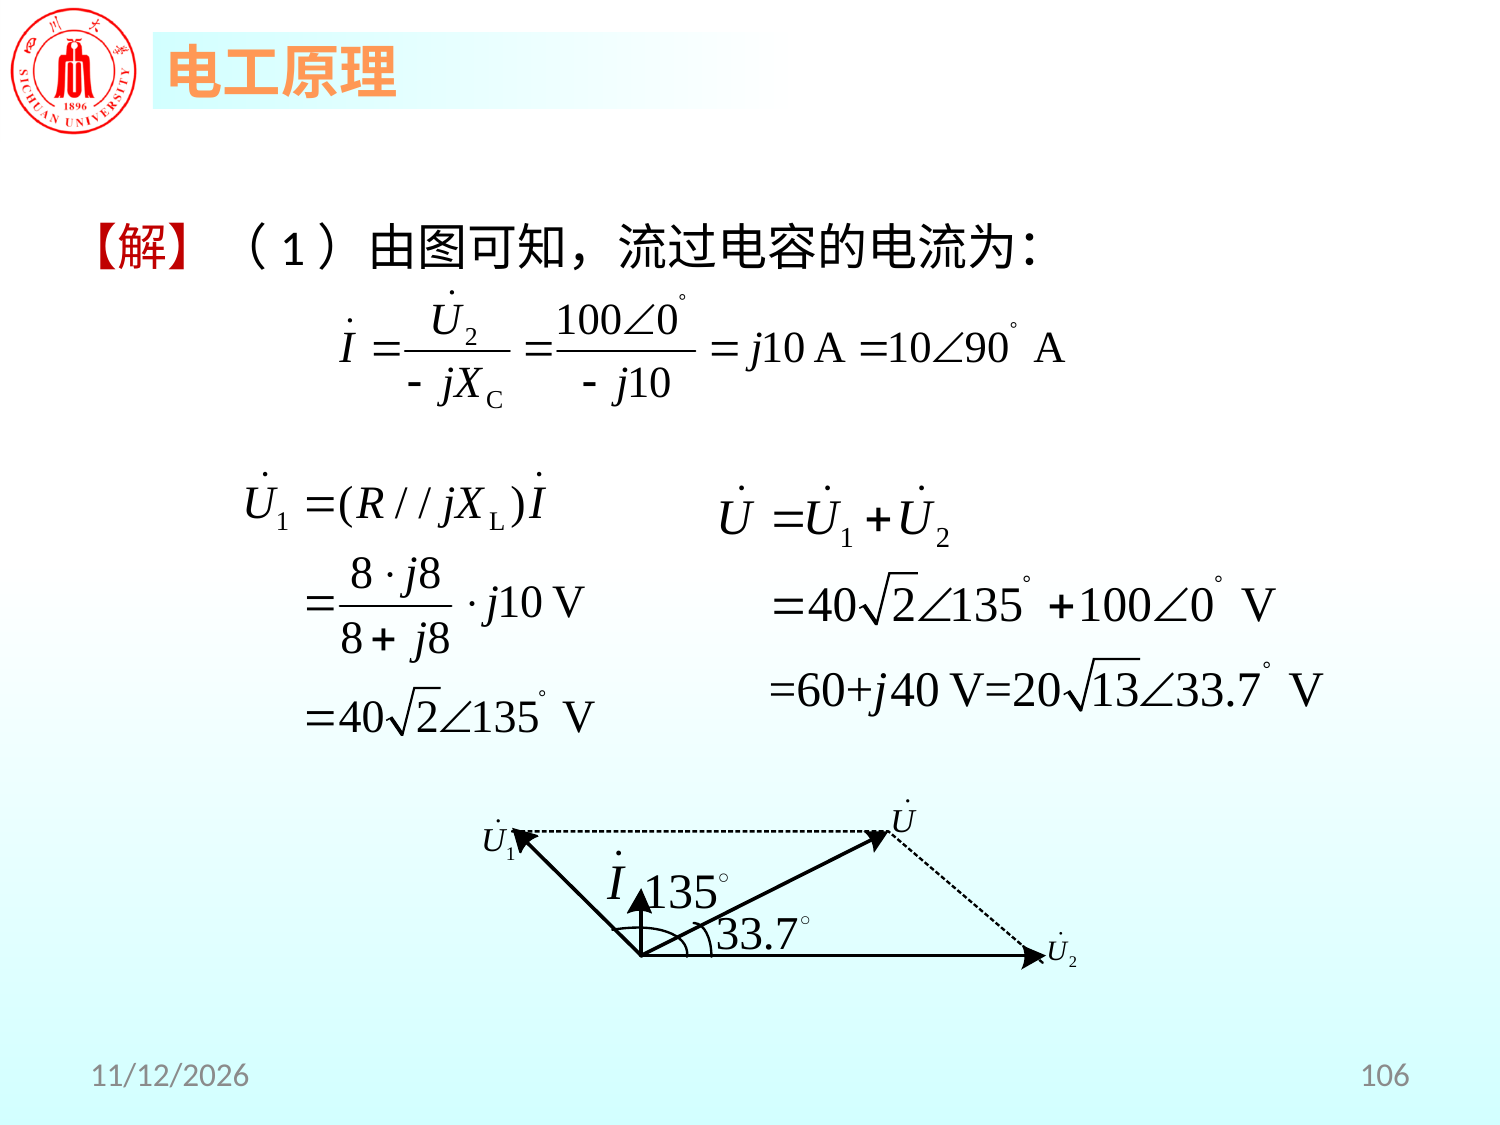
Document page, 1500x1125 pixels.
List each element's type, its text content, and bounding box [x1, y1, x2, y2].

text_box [52, 207, 1339, 749]
slide_number 106 [1074, 1042, 1425, 1103]
picture [0, 0, 150, 142]
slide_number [75, 1042, 425, 1103]
picture [468, 784, 1095, 993]
